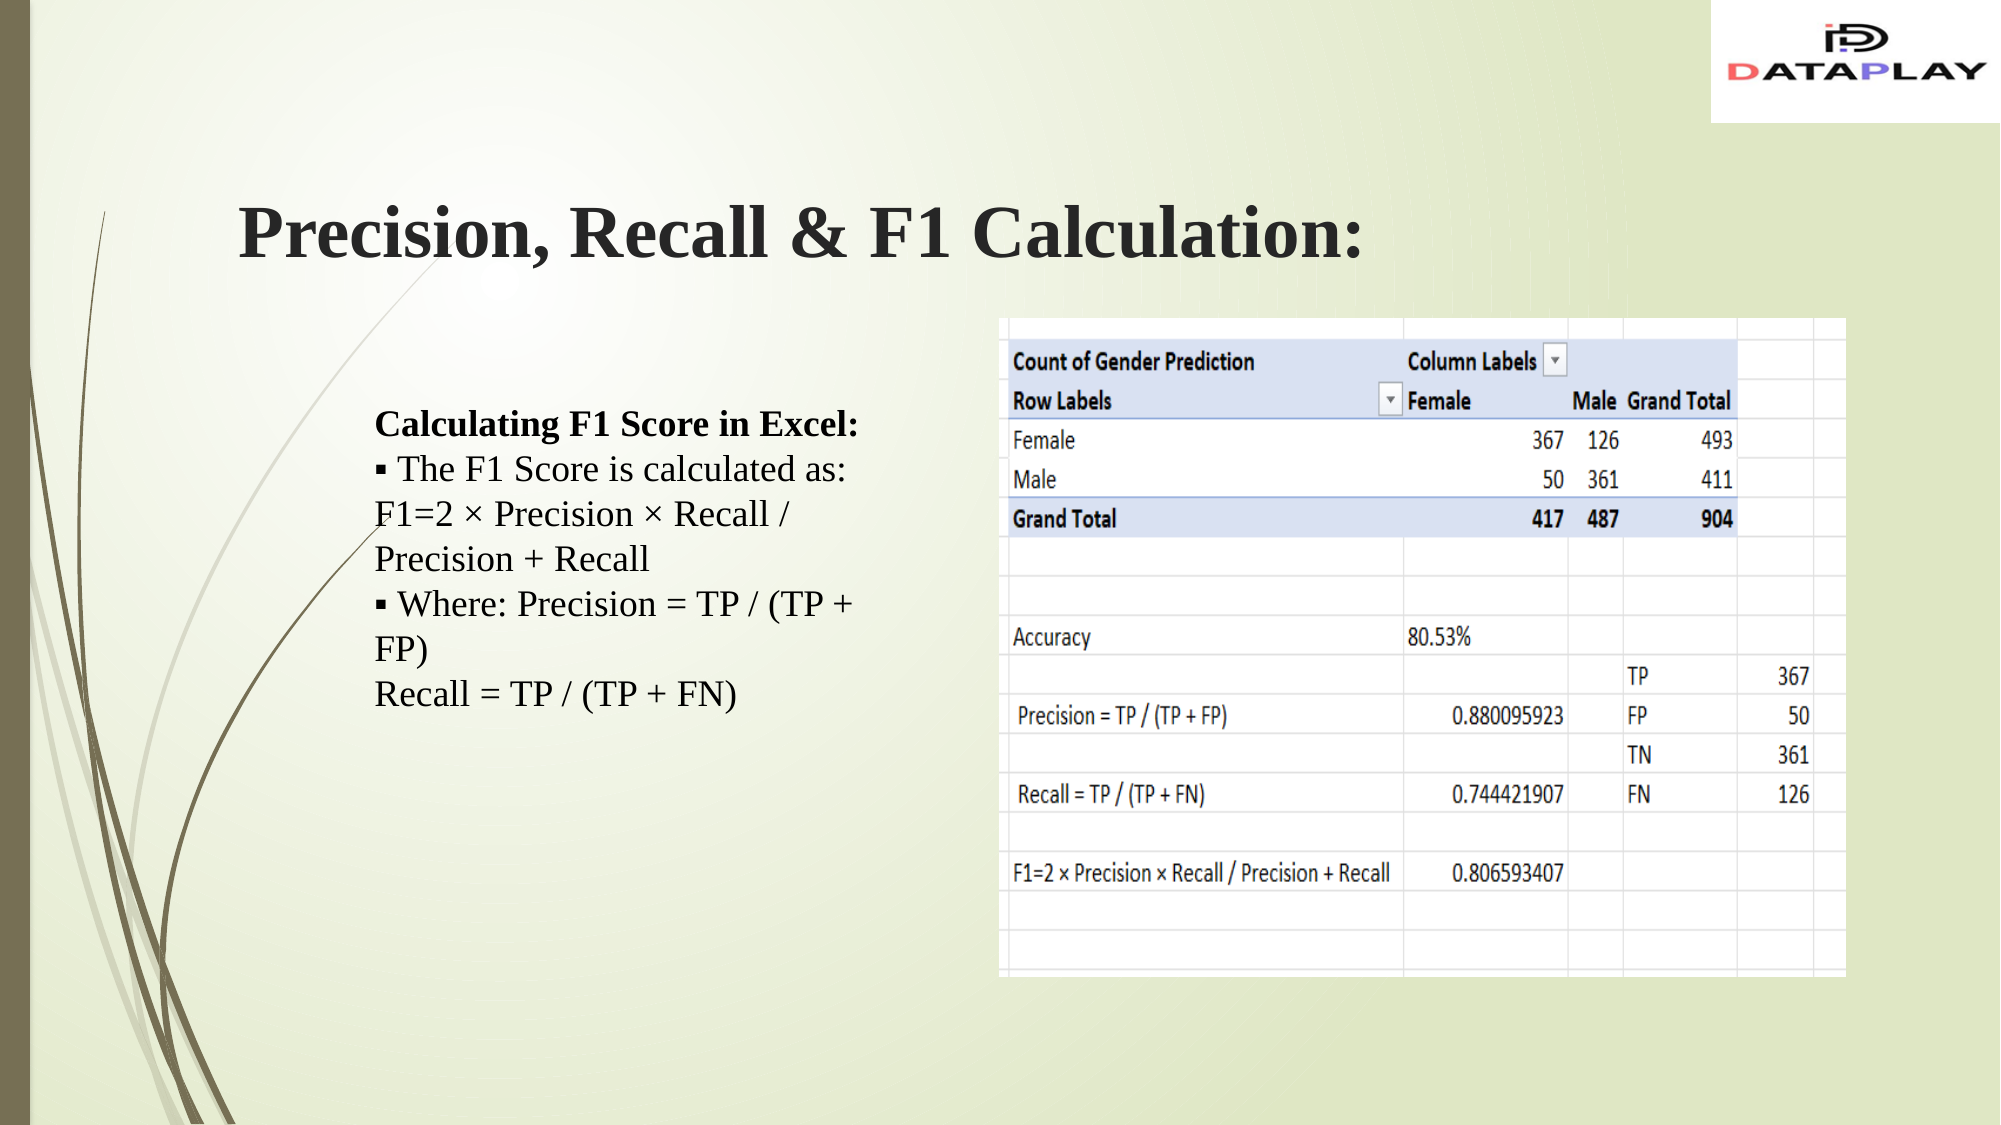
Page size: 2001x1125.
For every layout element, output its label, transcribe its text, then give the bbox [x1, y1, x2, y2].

text_box Calculating F1 Score in Excel: ▪ The F1 Score is calculated as: F1=2 × Precision × Recall / Precision + Recall ▪ Where: Precision = TP / (TP + FP) Recall = TP / (TP + FN) [359, 391, 903, 722]
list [999, 318, 1847, 977]
picture [1711, 0, 2000, 123]
title Precision, Recall & F1 Calculation: [223, 174, 1888, 313]
